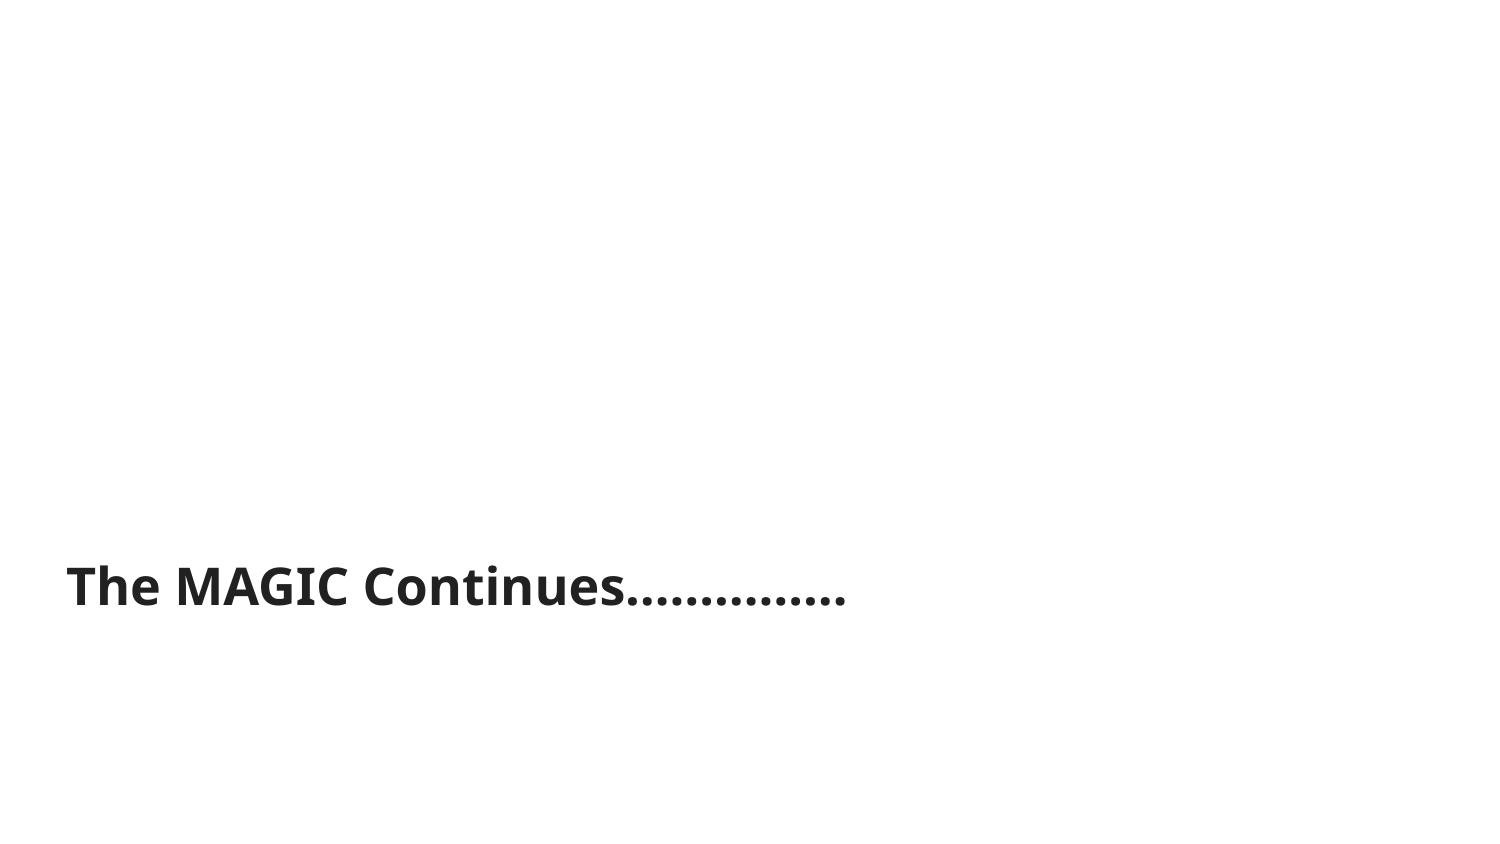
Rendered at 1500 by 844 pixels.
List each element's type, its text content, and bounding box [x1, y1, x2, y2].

list The MAGIC Continues…………… [51, 528, 1449, 747]
